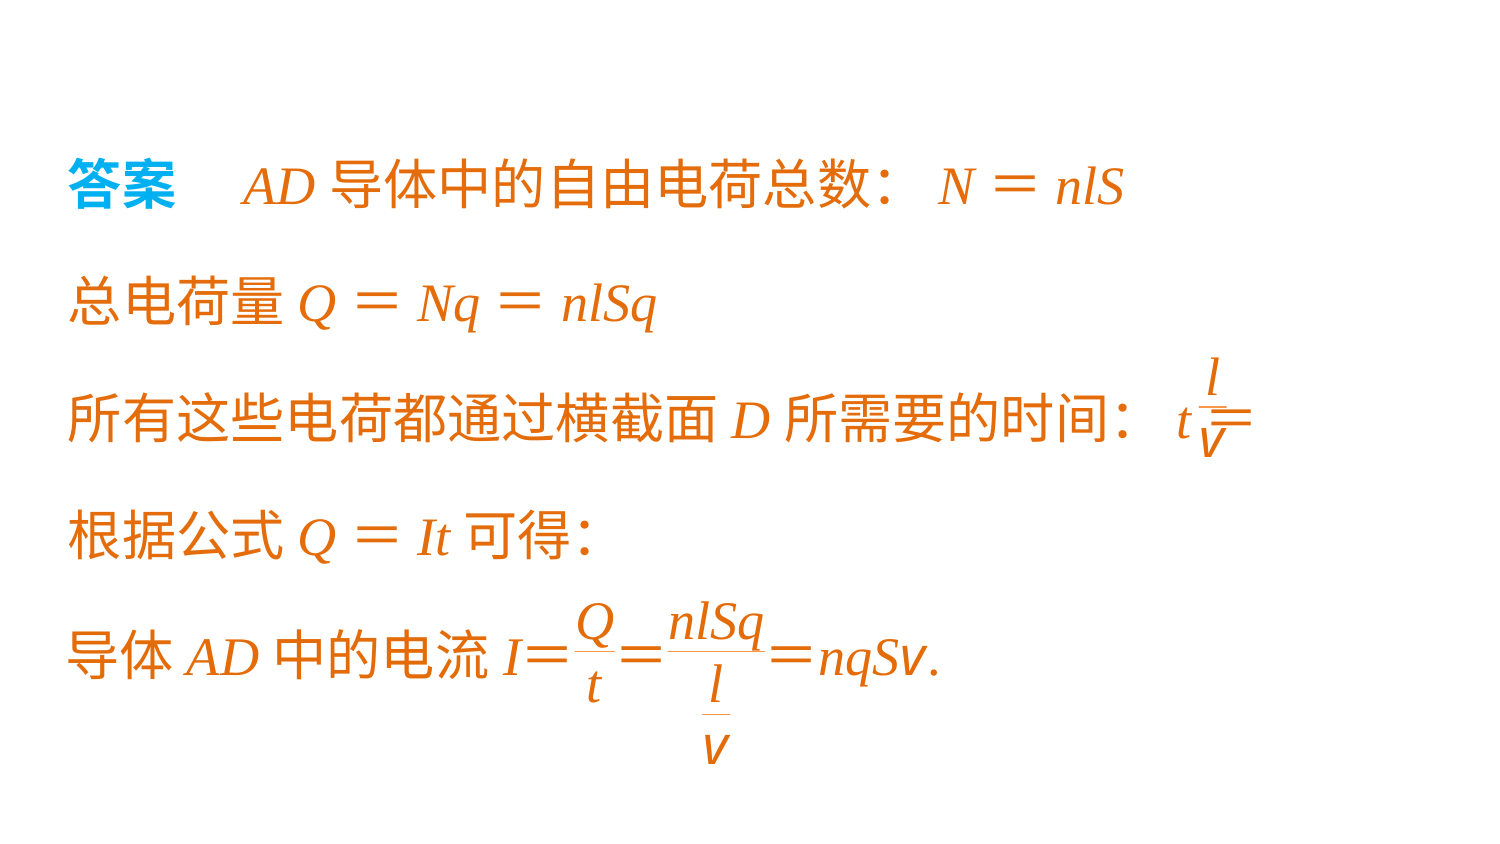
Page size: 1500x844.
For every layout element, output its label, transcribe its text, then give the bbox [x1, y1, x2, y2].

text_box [64, 589, 1129, 844]
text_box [1198, 344, 1259, 497]
text_box 答案 AD导体中的自由电荷总数：N＝nlS 总电荷量Q＝Nq＝nlSq 所有这些电荷都通过横截面D所需要的时间：t＝ 根据公式Q＝It可得： [53, 91, 1424, 574]
